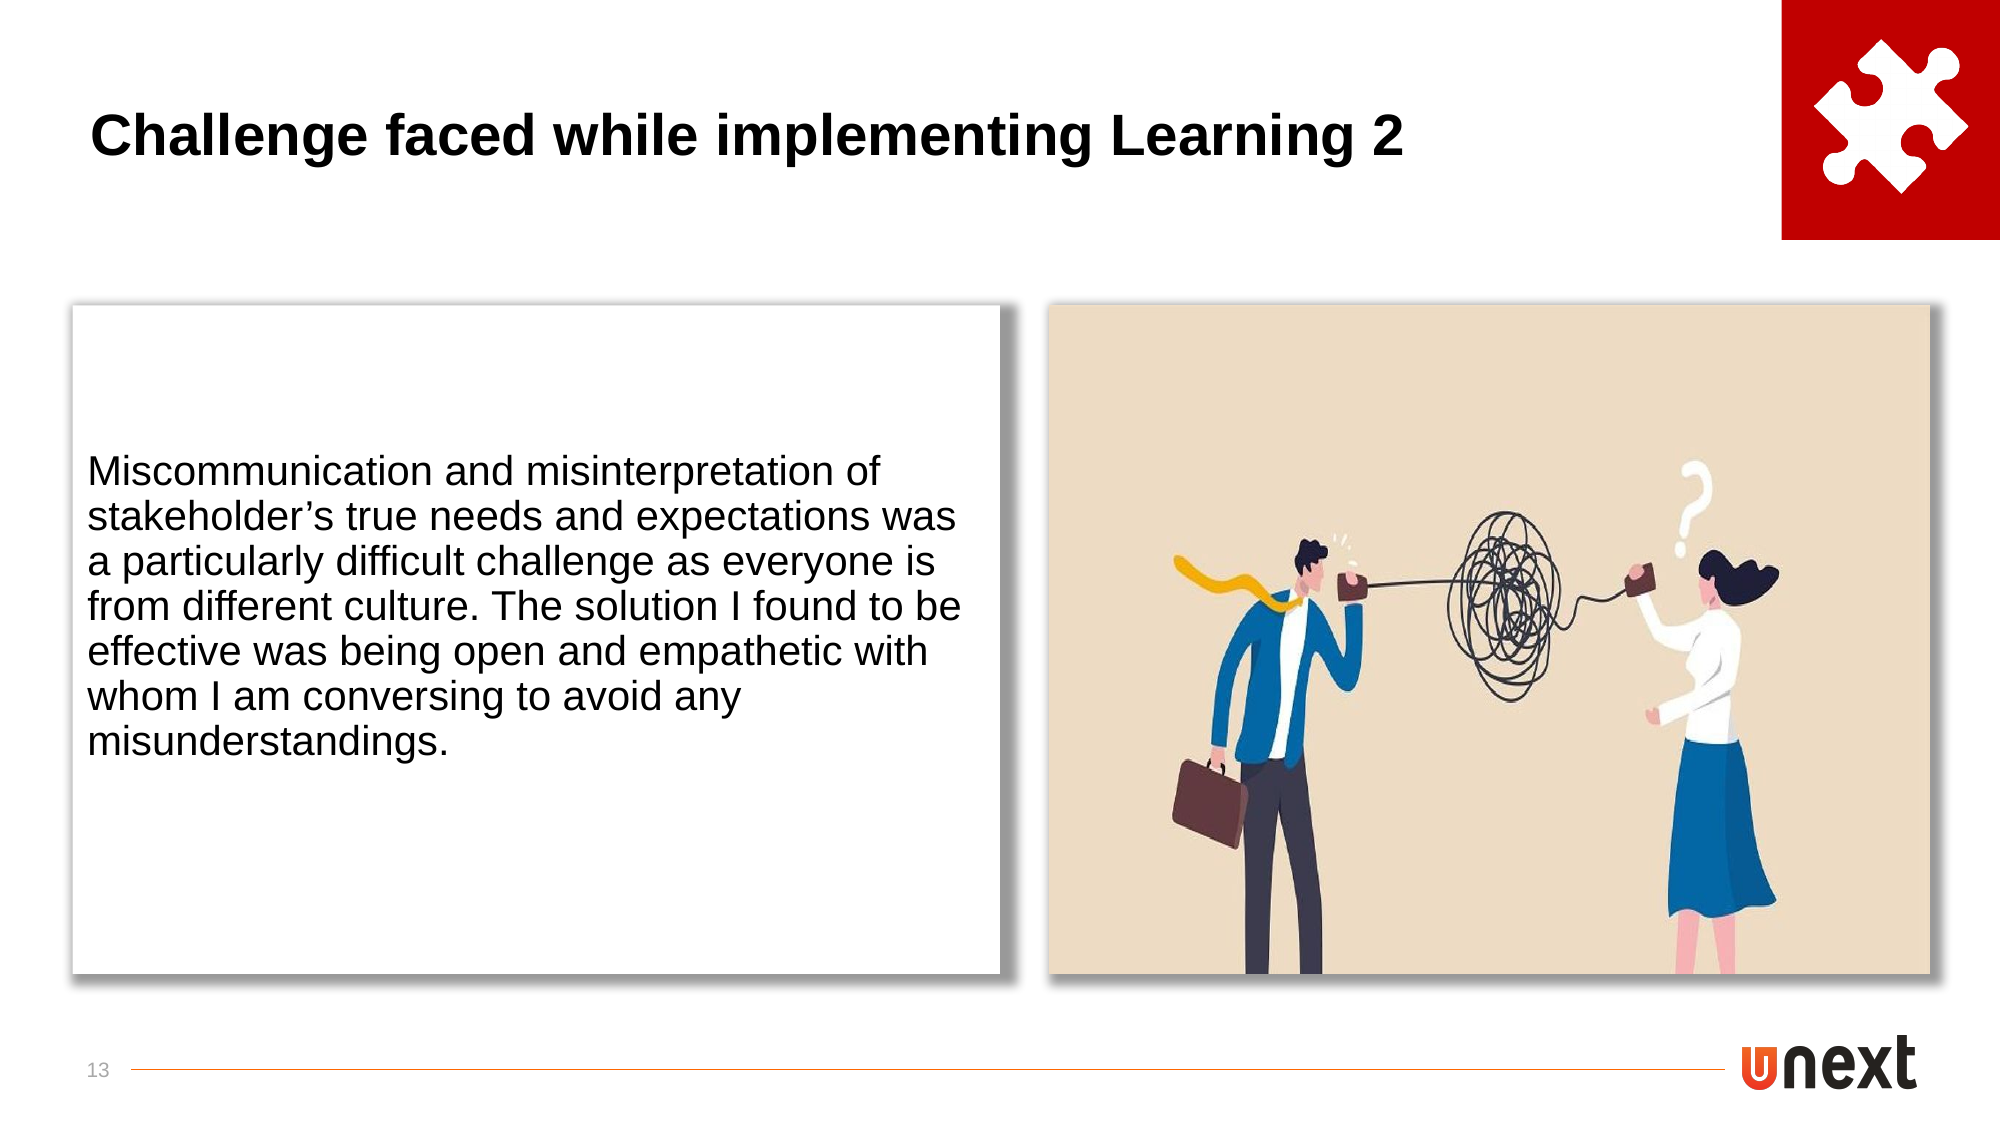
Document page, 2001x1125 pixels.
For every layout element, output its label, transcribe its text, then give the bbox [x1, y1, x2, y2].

title Challenge faced while implementing Learning 2 [76, 78, 1798, 196]
text_box Miscommunication and misinterpretation of stakeholder’s true needs and expectations was a particularly difficult challenge as everyone is from different culture. The solution I found to be effective was being open and empathetic with whom I am conversing to avoid any misunderstandings. [72, 305, 1000, 974]
slide_number 13 [48, 1047, 110, 1091]
picture [1049, 305, 1930, 974]
picture [1798, 27, 1984, 213]
text_box [1781, 0, 2000, 241]
picture [1742, 1035, 1917, 1090]
